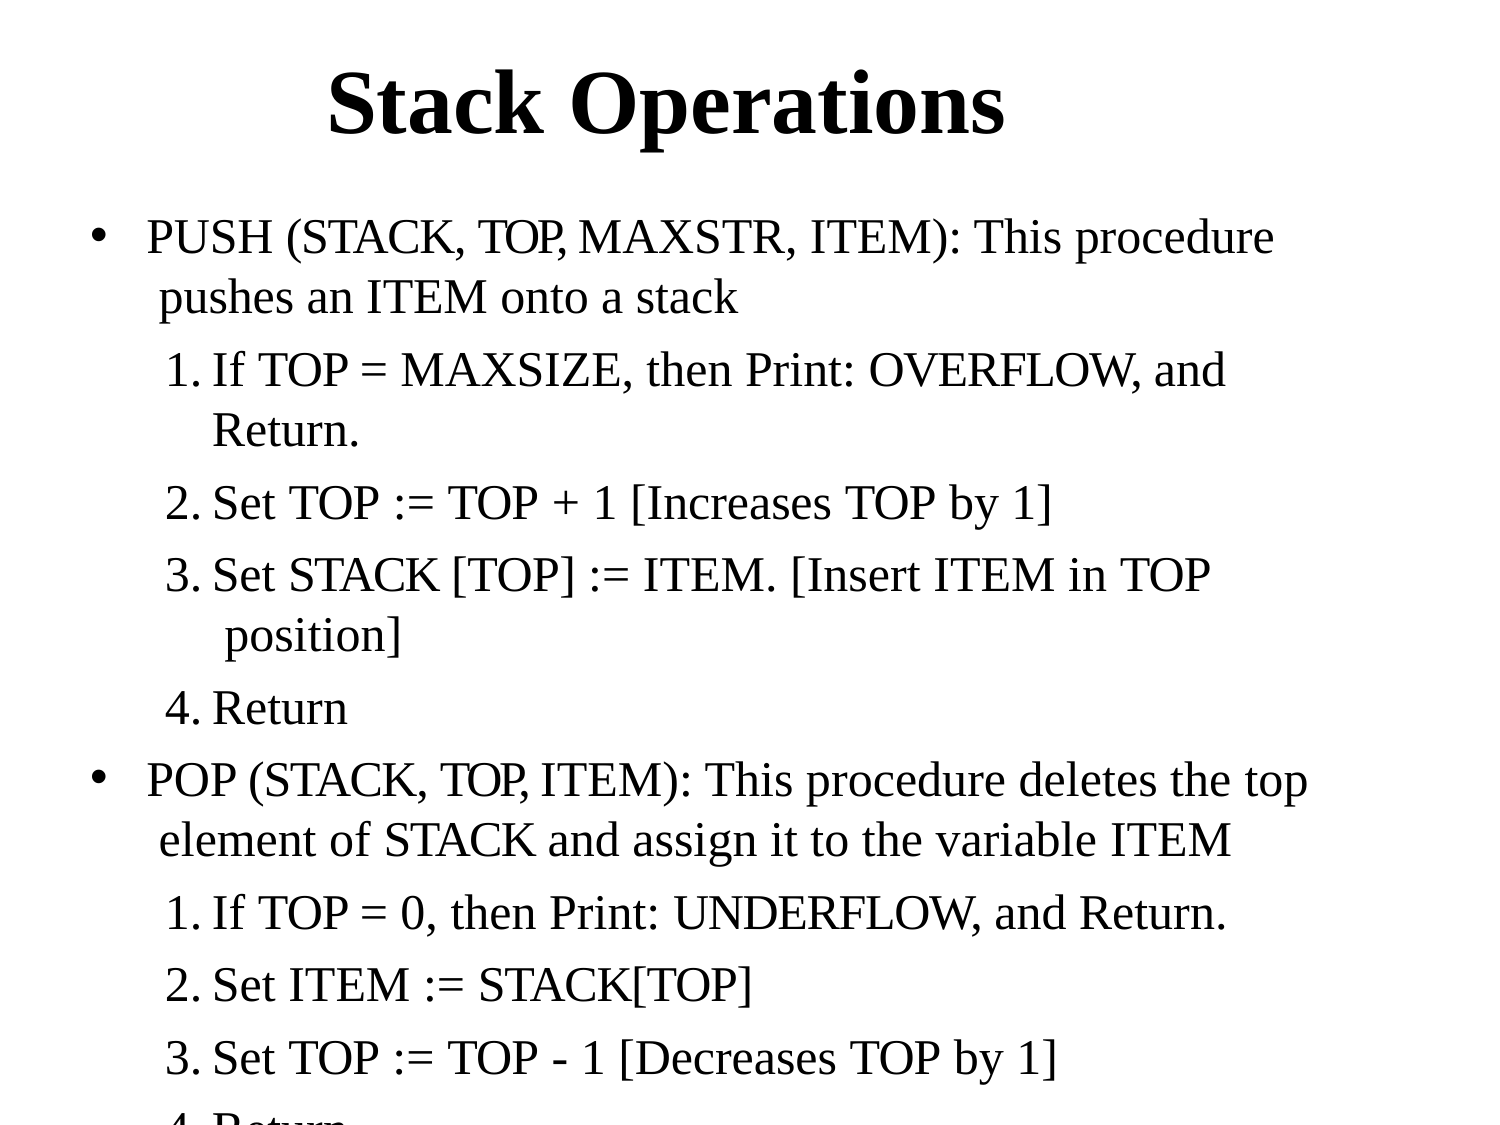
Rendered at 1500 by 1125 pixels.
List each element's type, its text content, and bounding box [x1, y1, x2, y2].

text_box PUSH (STACK, TOP, MAXSTR, ITEM): This procedure pushes an ITEM onto a stack If TOP = MAXSIZE, then Print: OVERFLOW, and Return. Set TOP := TOP + 1 [Increases TOP by 1] Set STACK [TOP] := ITEM. [Insert ITEM in TOP position] Return POP (STACK, TOP, ITEM): This procedure deletes the top element of STACK and assign it to the variable ITEM If TOP = 0, then Print: UNDERFLOW, and Return. Set ITEM := STACK[TOP] Set TOP := TOP - 1 [Decreases TOP by 1] Return [87, 201, 1395, 1125]
title Stack Operations [324, 40, 1008, 201]
